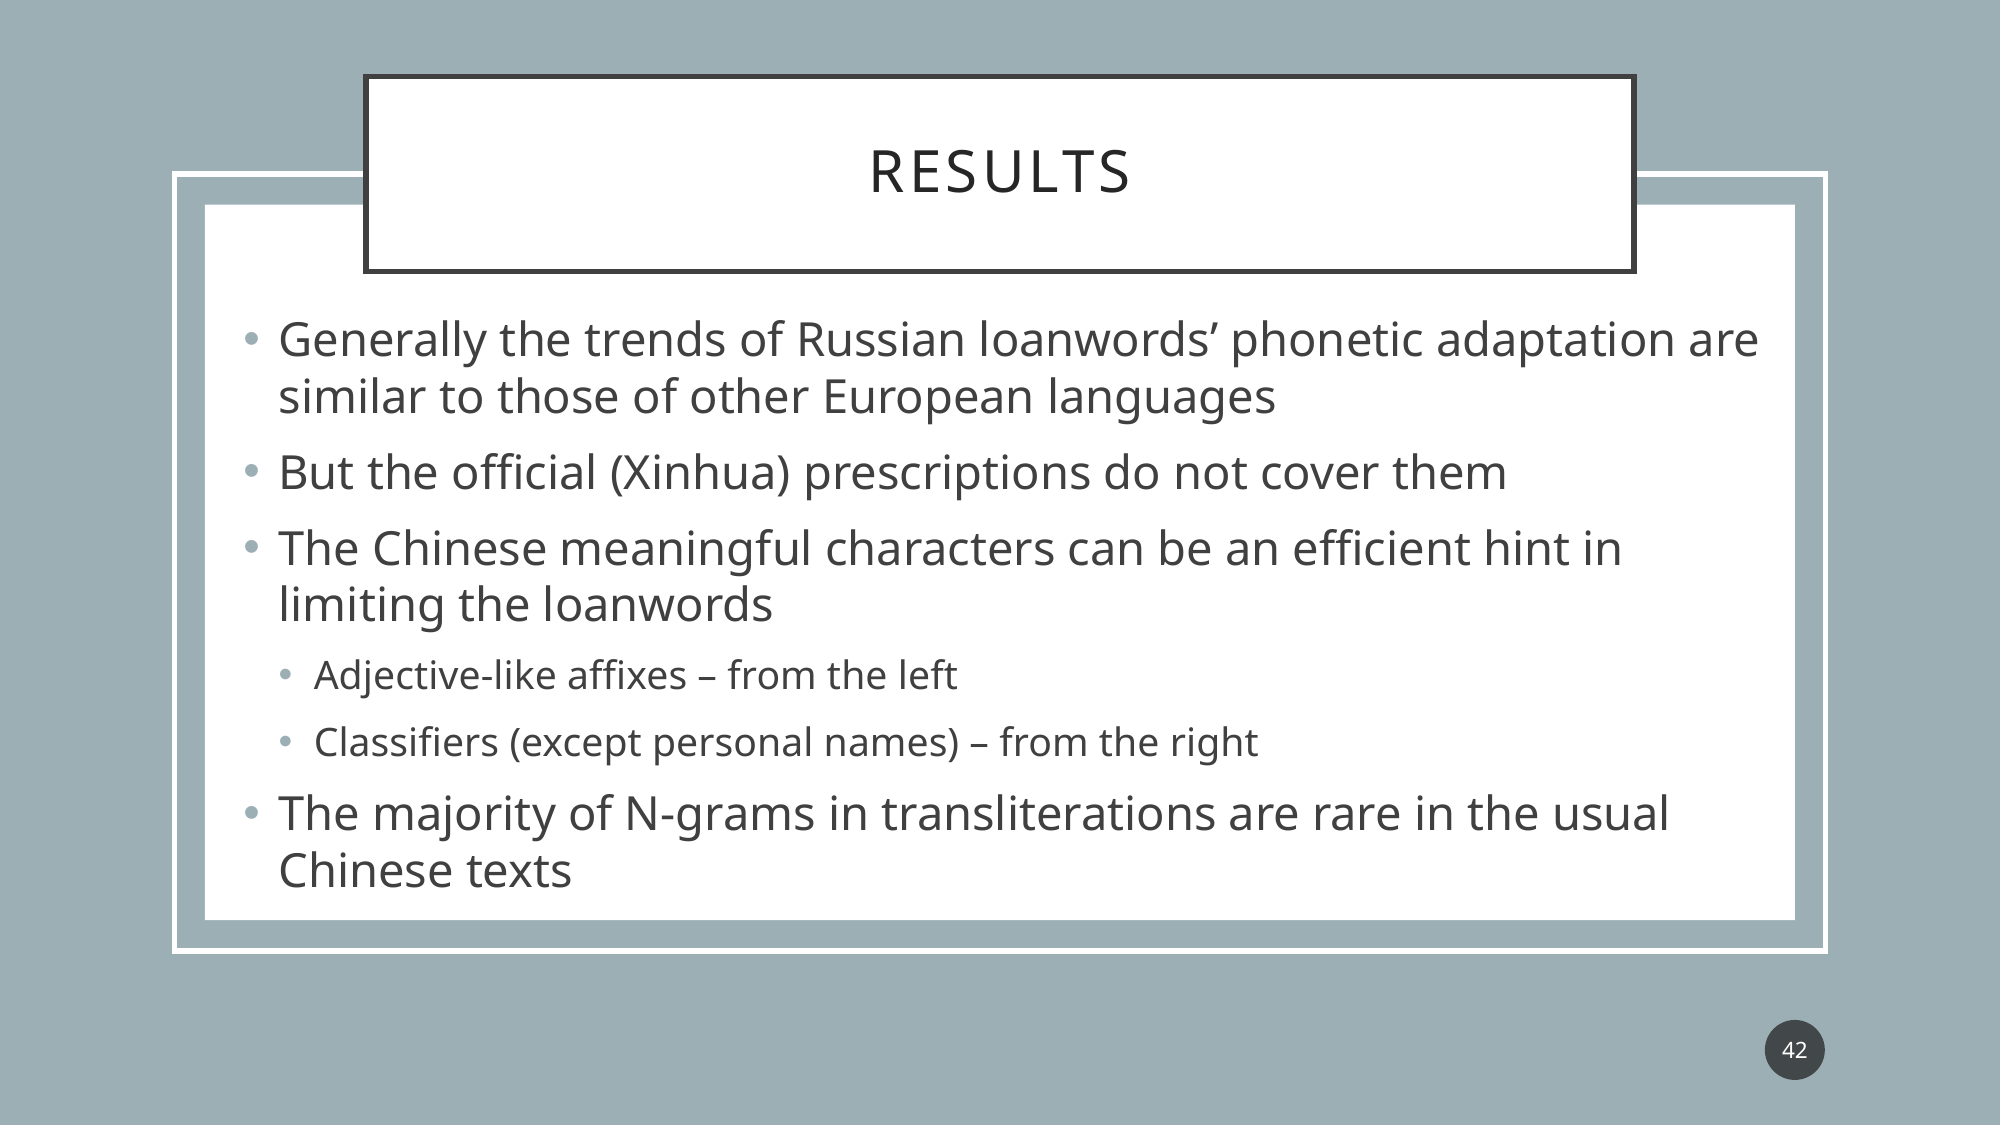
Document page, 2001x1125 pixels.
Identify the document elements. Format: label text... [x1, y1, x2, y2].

title Results [363, 74, 1637, 274]
slide_number 42 [1764, 1019, 1825, 1080]
text_box [173, 173, 1827, 952]
text_box [0, 0, 2000, 1125]
list Generally the trends of Russian loanwords’ phonetic adaptation are similar to those of other European languages But the official (Xinhua) prescriptions do not cover them The Chinese meaningful characters can be an efficient hint in limiting the loanwords Adjective-like affixes – from the left Classifiers (except personal names) – from the right The majority of N-grams in transliterations are rare in the usual Chinese texts [228, 302, 1795, 907]
